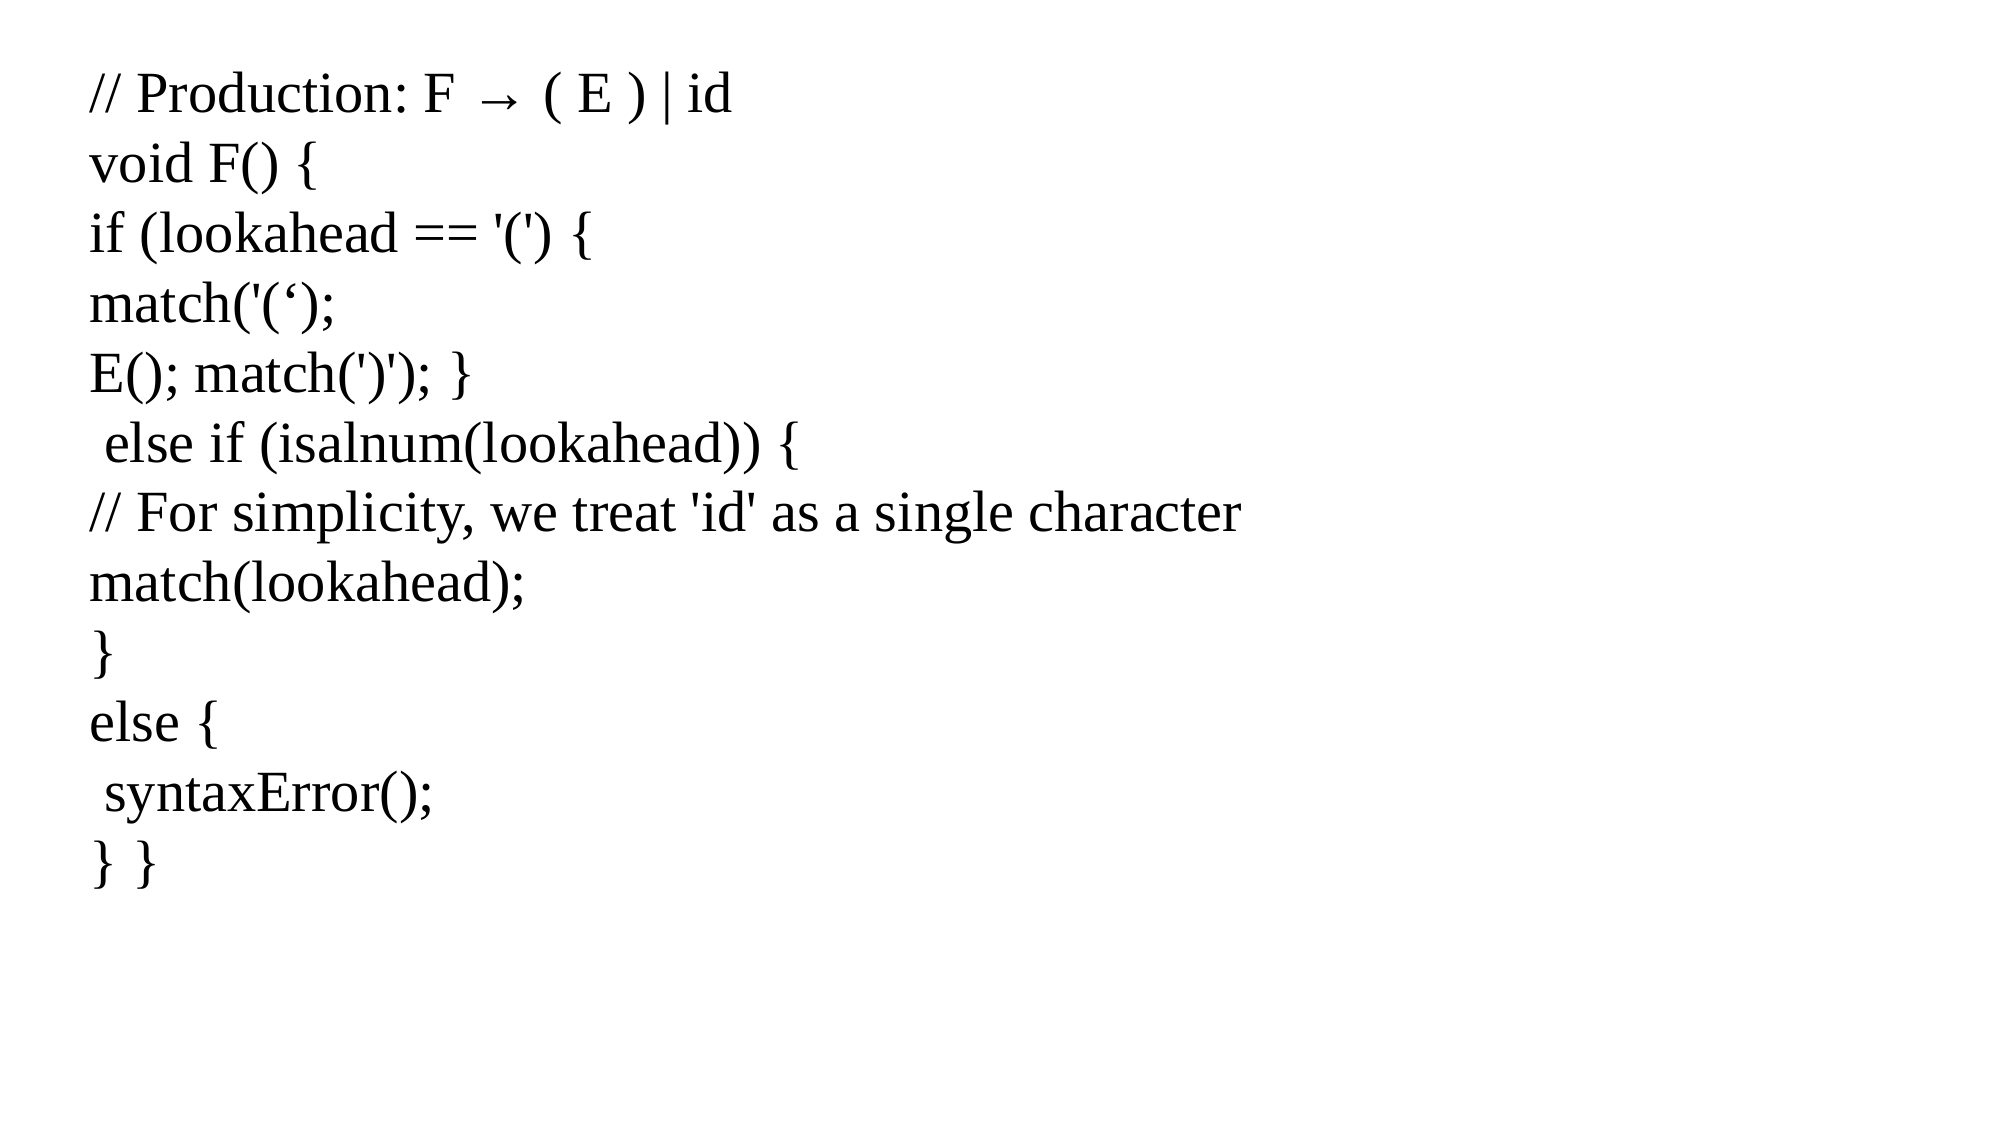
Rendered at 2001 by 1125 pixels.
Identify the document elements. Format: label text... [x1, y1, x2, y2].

text_box // Production: F → ( E ) | id void F() { if (lookahead == '(') { match('(‘); E(); match(')'); } else if (isalnum(lookahead)) { // For simplicity, we treat 'id' as a single character match(lookahead); } else { syntaxError(); } } [74, 46, 1500, 901]
